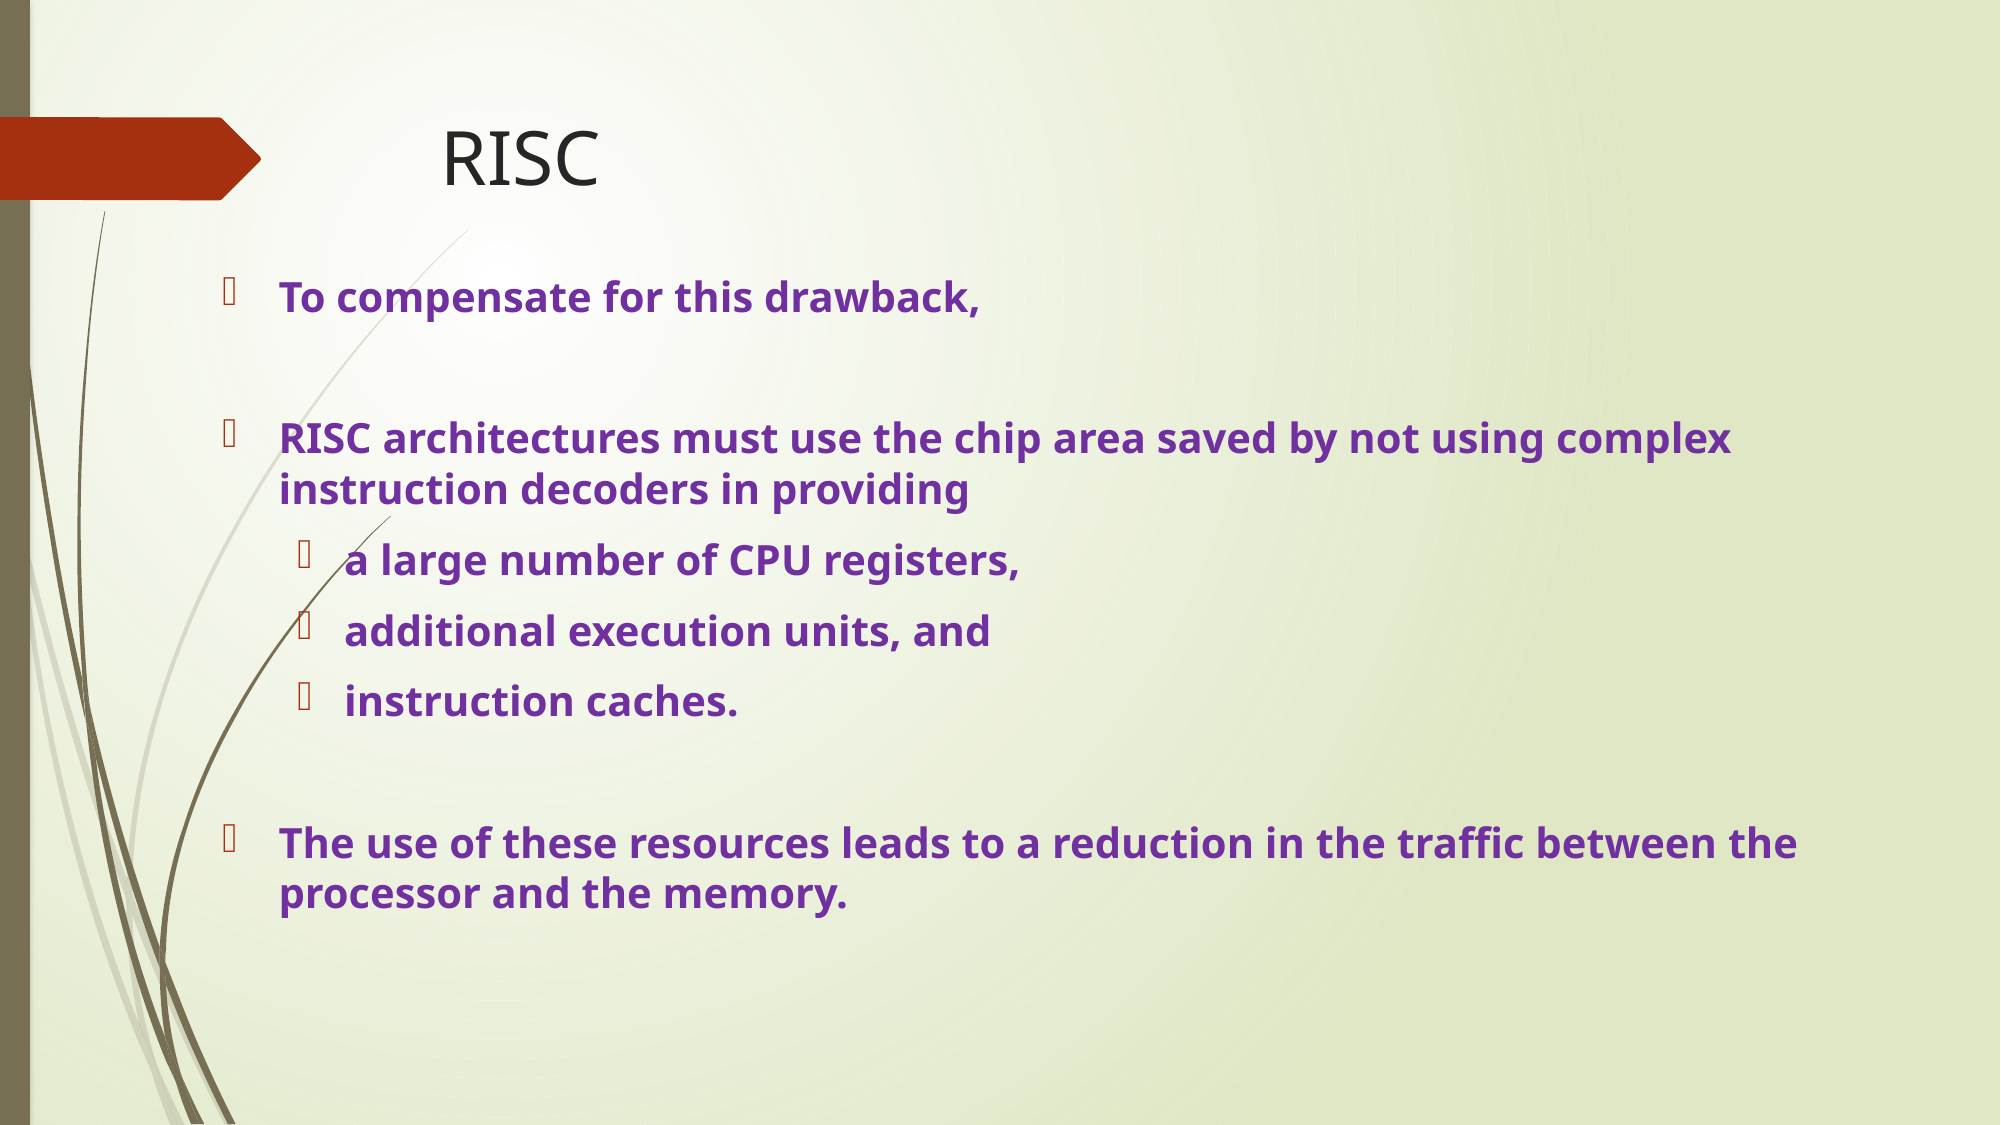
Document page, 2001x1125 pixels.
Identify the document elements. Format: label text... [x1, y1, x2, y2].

title RISC [425, 102, 1888, 262]
list To compensate for this drawback, RISC architectures must use the chip area saved by not using complex instruction decoders in providing a large number of CPU registers, additional execution units, and instruction caches. The use of these resources leads to a reduction in the traffic between the processor and the memory. [207, 262, 1946, 970]
